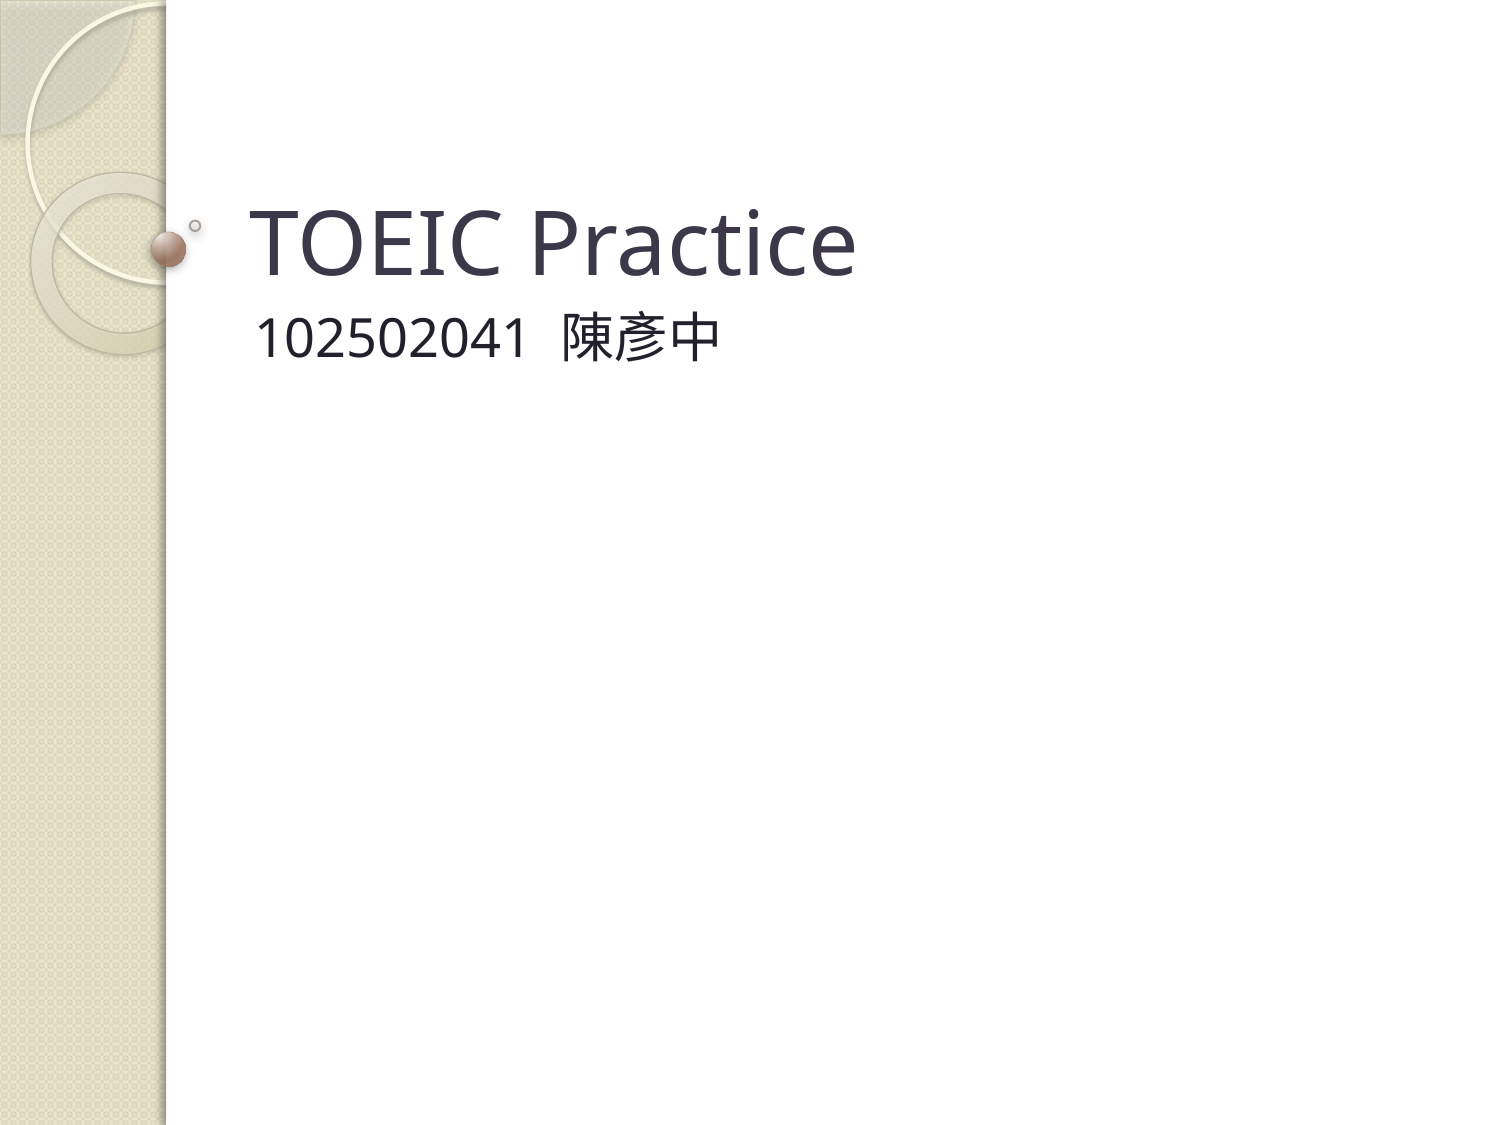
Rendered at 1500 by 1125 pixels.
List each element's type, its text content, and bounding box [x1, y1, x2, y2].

title TOEIC Practice [234, 59, 1450, 301]
subtitle 102502041 陳彥中 [234, 303, 1450, 591]
